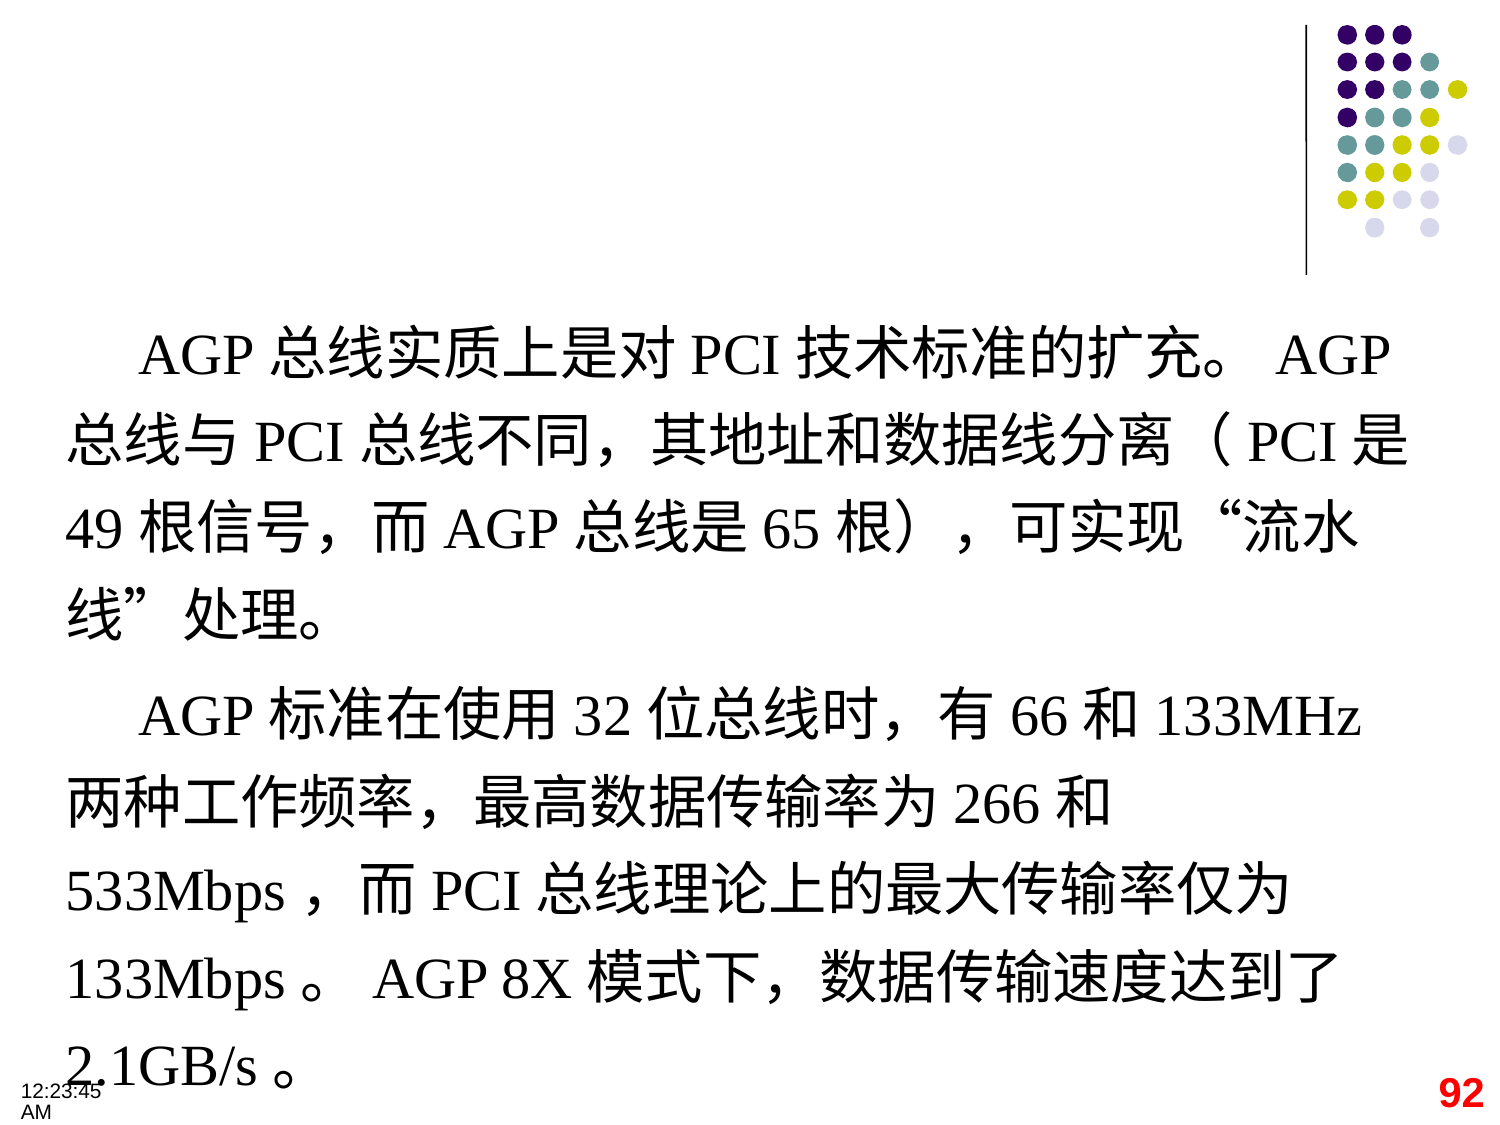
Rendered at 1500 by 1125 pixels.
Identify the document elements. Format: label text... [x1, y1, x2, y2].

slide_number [5, 1070, 126, 1117]
text_box AGP总线实质上是对PCI技术标准的扩充。AGP总线与PCI总线不同，其地址和数据线分离（PCI是49根信号，而AGP总线是65根），可实现“流水线”处理。 AGP标准在使用32位总线时，有66和133MHz两种工作频率，最高数据传输率为266和533Mbps，而PCI总线理论上的最大传输率仅为133Mbps。AGP 8X模式下，数据传输速度达到了2.1GB/s。 [50, 290, 1435, 953]
slide_number 92 [1364, 1058, 1500, 1108]
